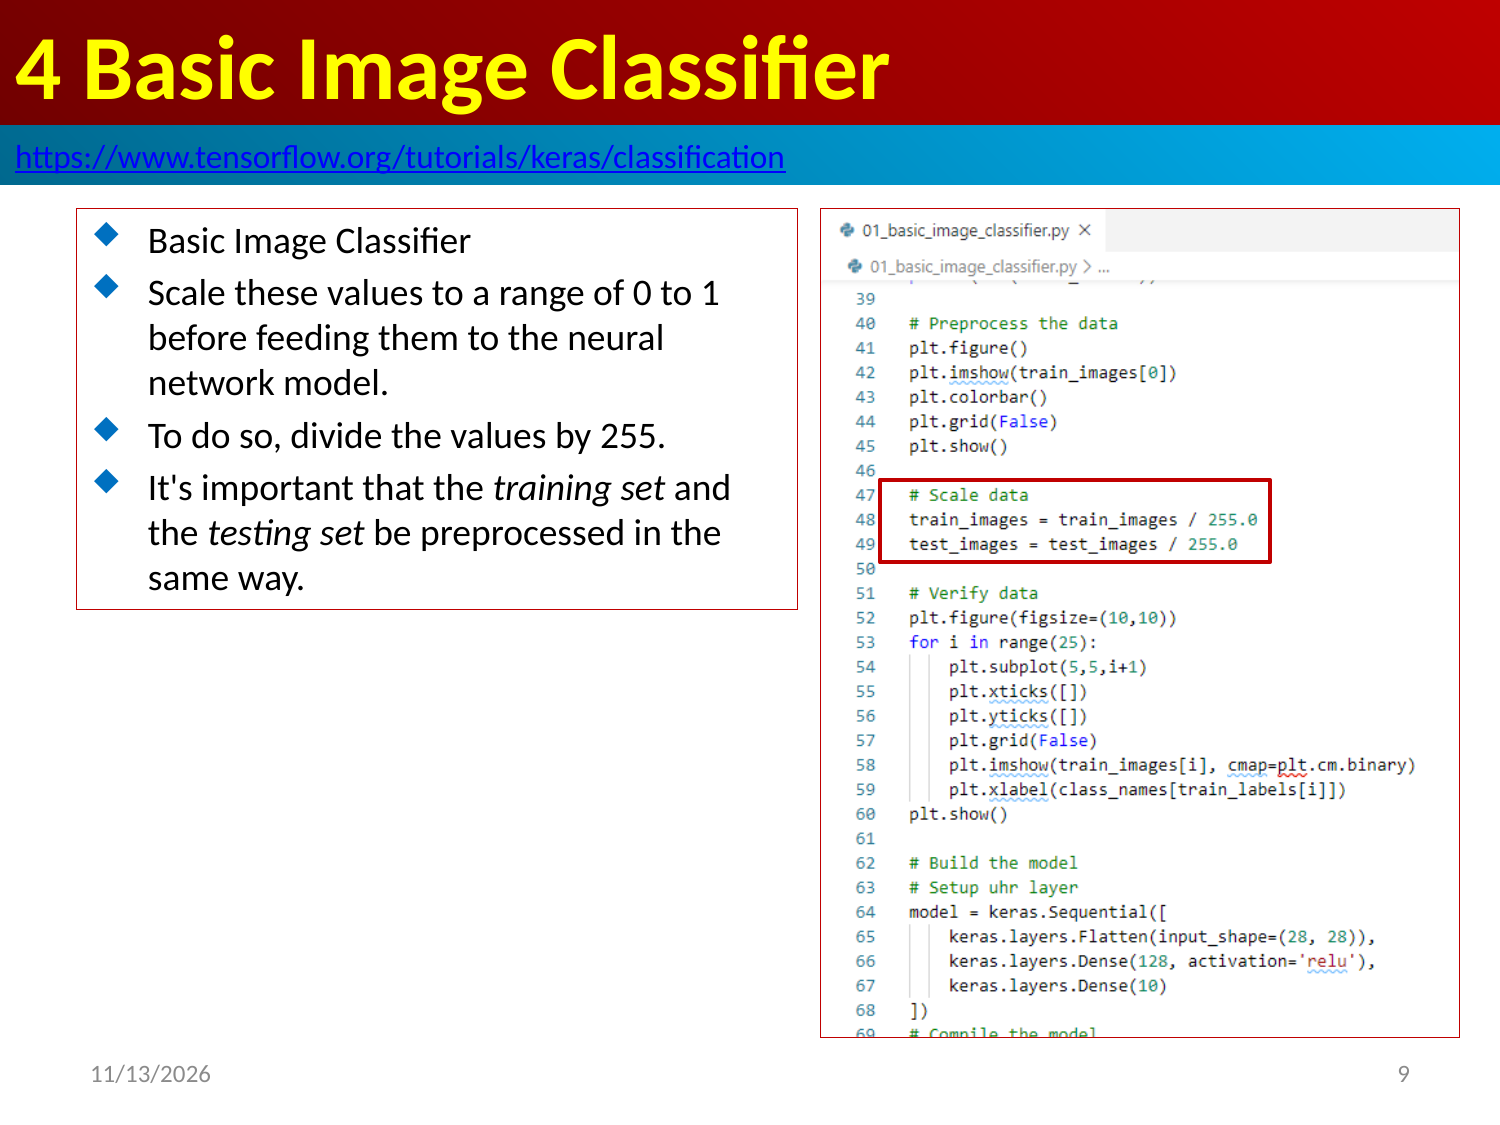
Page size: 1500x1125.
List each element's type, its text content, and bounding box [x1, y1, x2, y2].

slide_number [75, 1042, 425, 1103]
title 4 Basic Image Classifier [0, 0, 1500, 125]
text_box https://www.tensorflow.org/tutorials/keras/classification [0, 125, 1500, 185]
picture [820, 207, 1460, 1038]
subtitle Basic Image Classifier Scale these values to a range of 0 to 1 before feeding them to the neural network model. To do so, divide the values by 255. It's important that the training set and the testing set be preprocessed in the same way. [76, 208, 798, 610]
slide_number 9 [1074, 1046, 1425, 1103]
